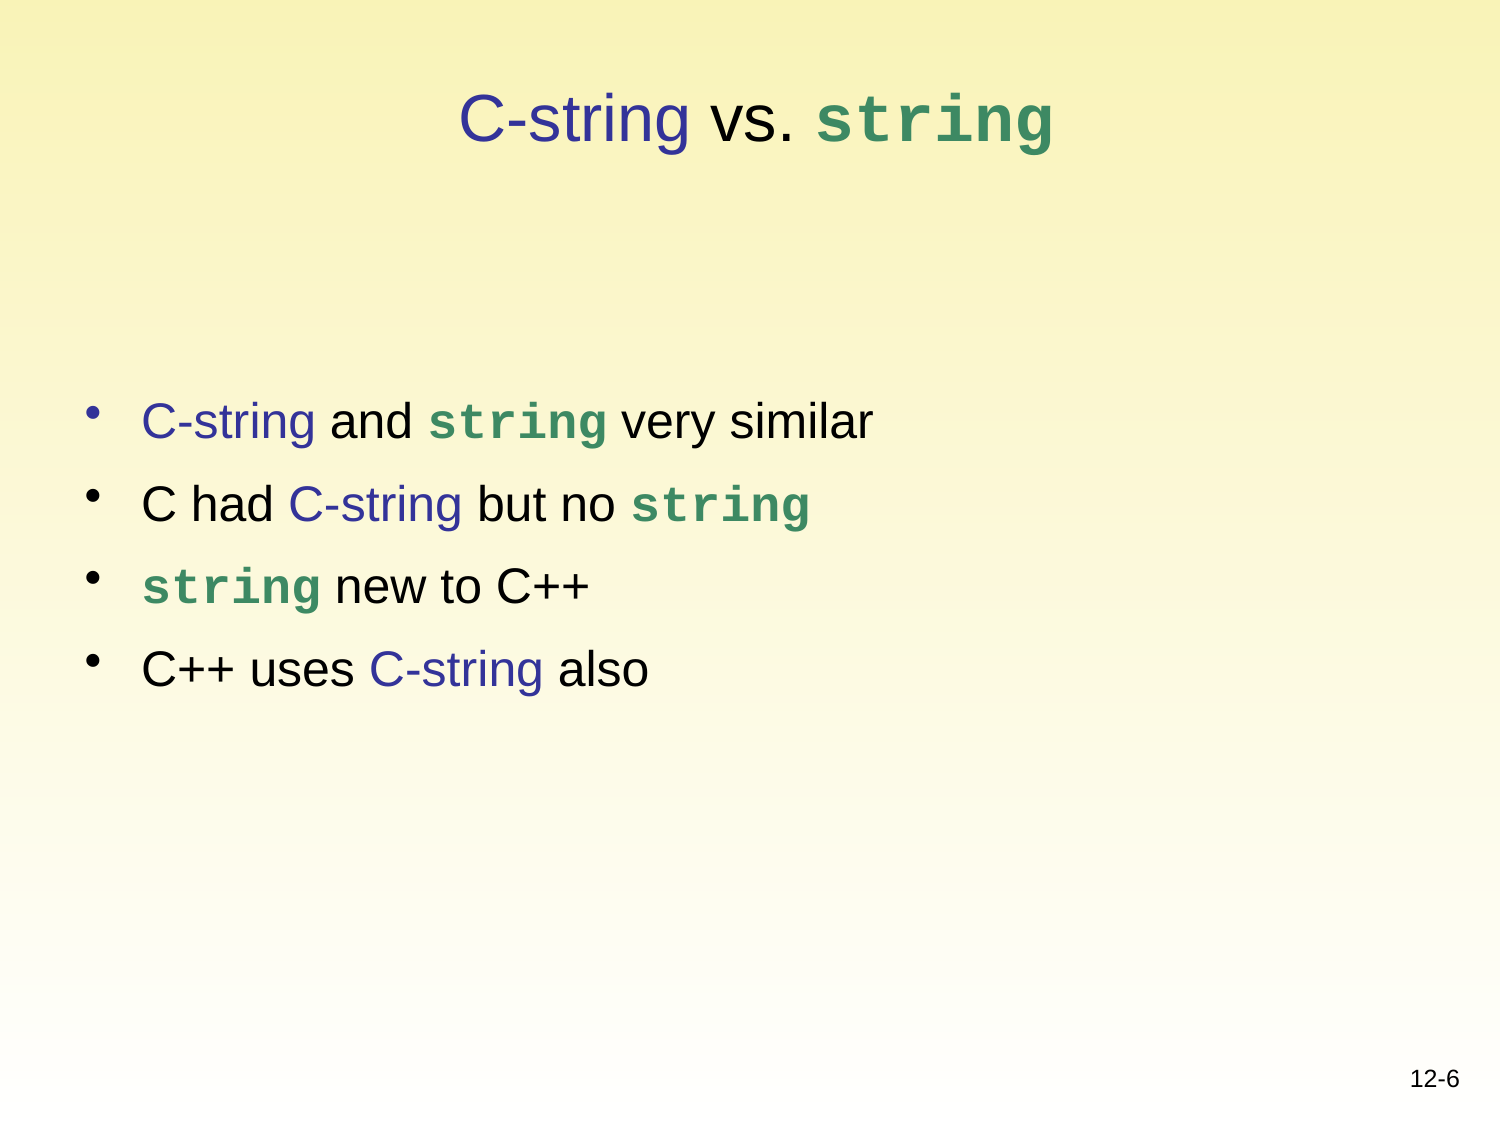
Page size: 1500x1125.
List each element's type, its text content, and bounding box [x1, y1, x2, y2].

list C-string and string very similar C had C-string but no string string new to C++ C++ uses C-string also [69, 381, 1431, 744]
title C-string vs. string [50, 62, 1463, 163]
slide_number 12-6 [1162, 1024, 1476, 1101]
